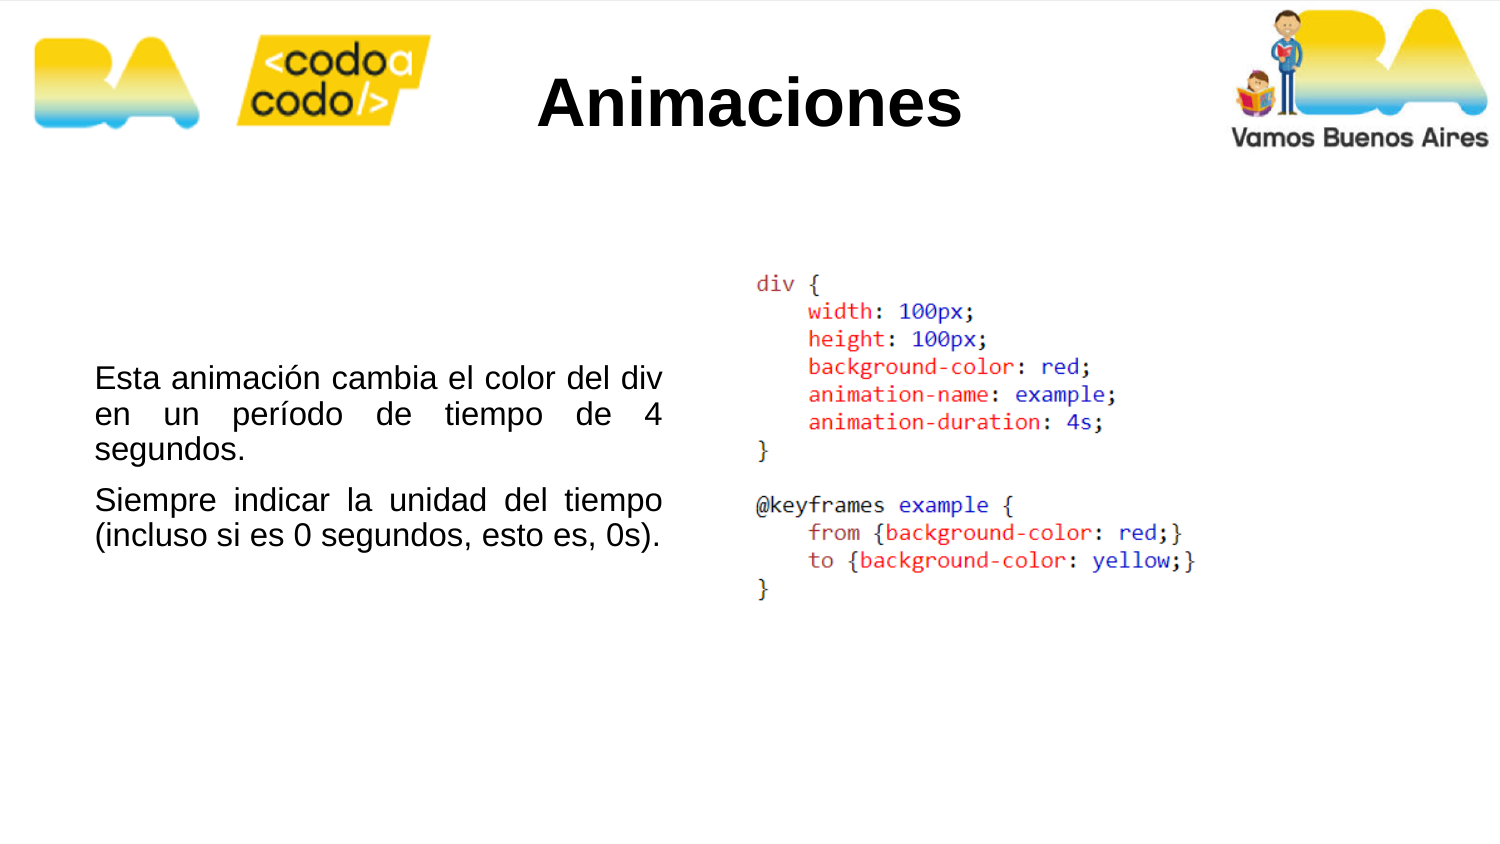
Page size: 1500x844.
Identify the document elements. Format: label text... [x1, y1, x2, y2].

text_box Animaciones [0, 51, 1500, 146]
picture [0, 0, 1500, 51]
list Esta animación cambia el color del div en un período de tiempo de 4 segundos. Siempre indicar la unidad del tiempo (incluso si es 0 segundos, esto es, 0s). [83, 355, 675, 573]
picture [0, 146, 1500, 844]
